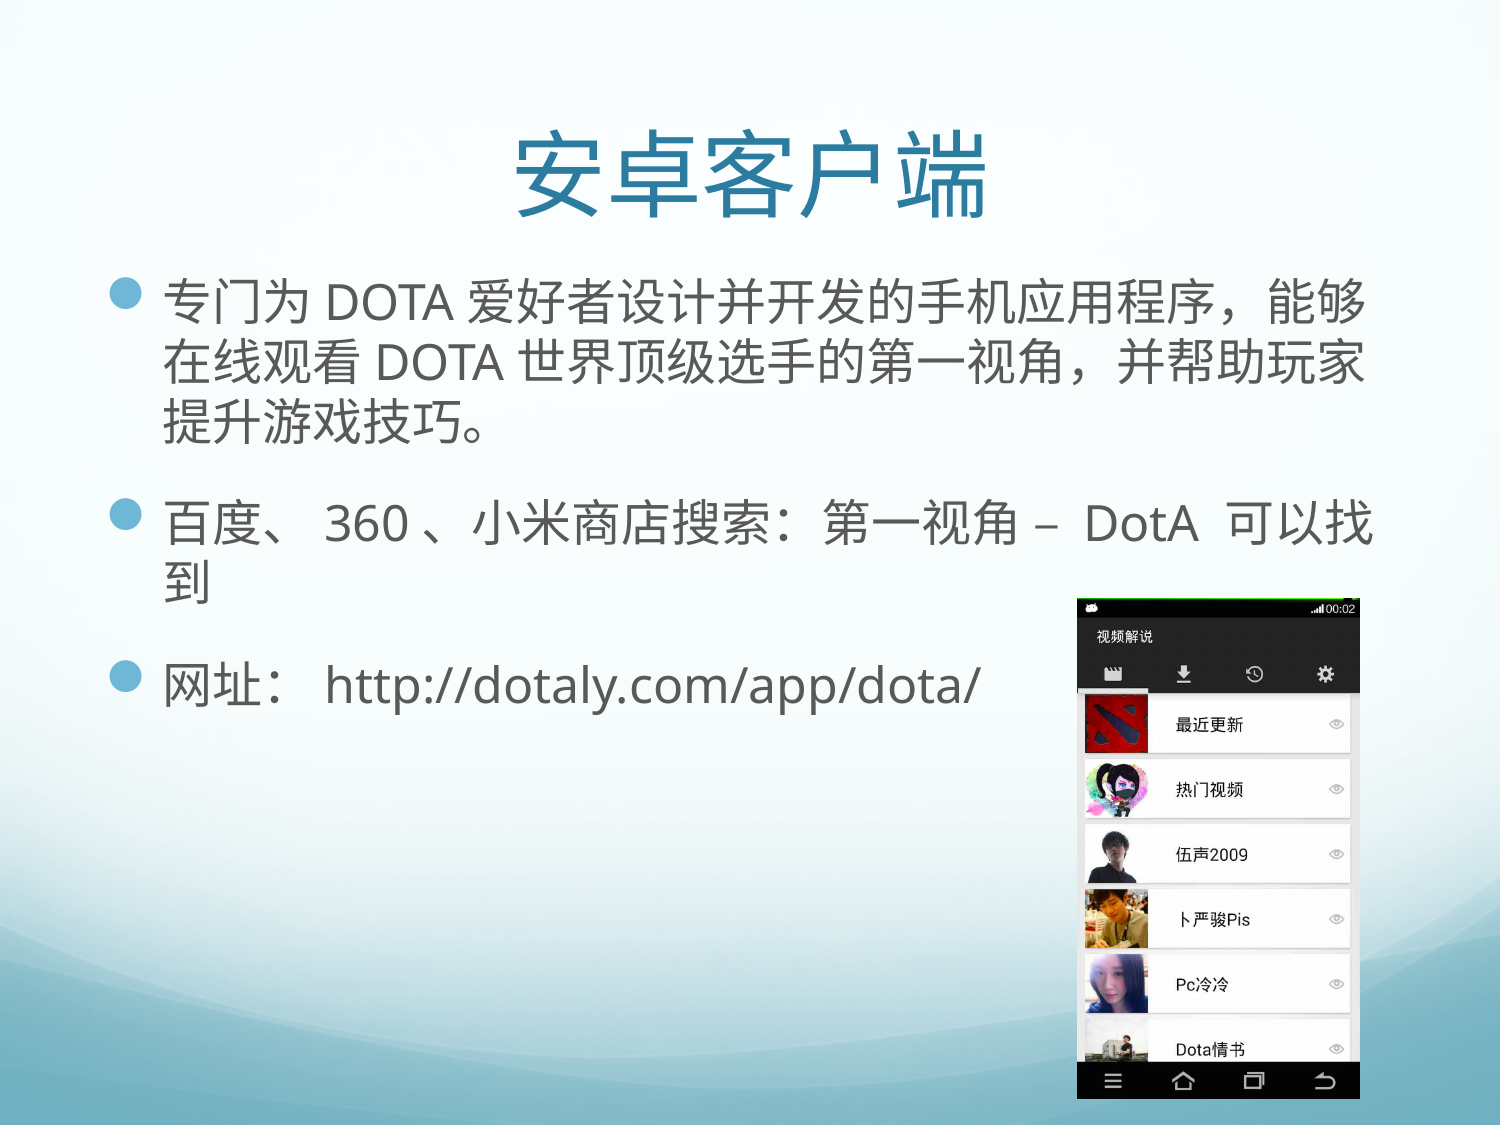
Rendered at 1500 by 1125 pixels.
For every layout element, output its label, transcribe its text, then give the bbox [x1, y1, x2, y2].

list 专门为DOTA爱好者设计并开发的手机应用程序，能够在线观看DOTA世界顶级选手的第一视角，并帮助玩家提升游戏技巧。 百度、360、小米商店搜索：第一视角 – DotA 可以找到 网址：http://dotaly.com/app/dota/ [90, 262, 1410, 975]
title 安卓客户端 [90, 17, 1410, 237]
picture [1077, 597, 1360, 1100]
